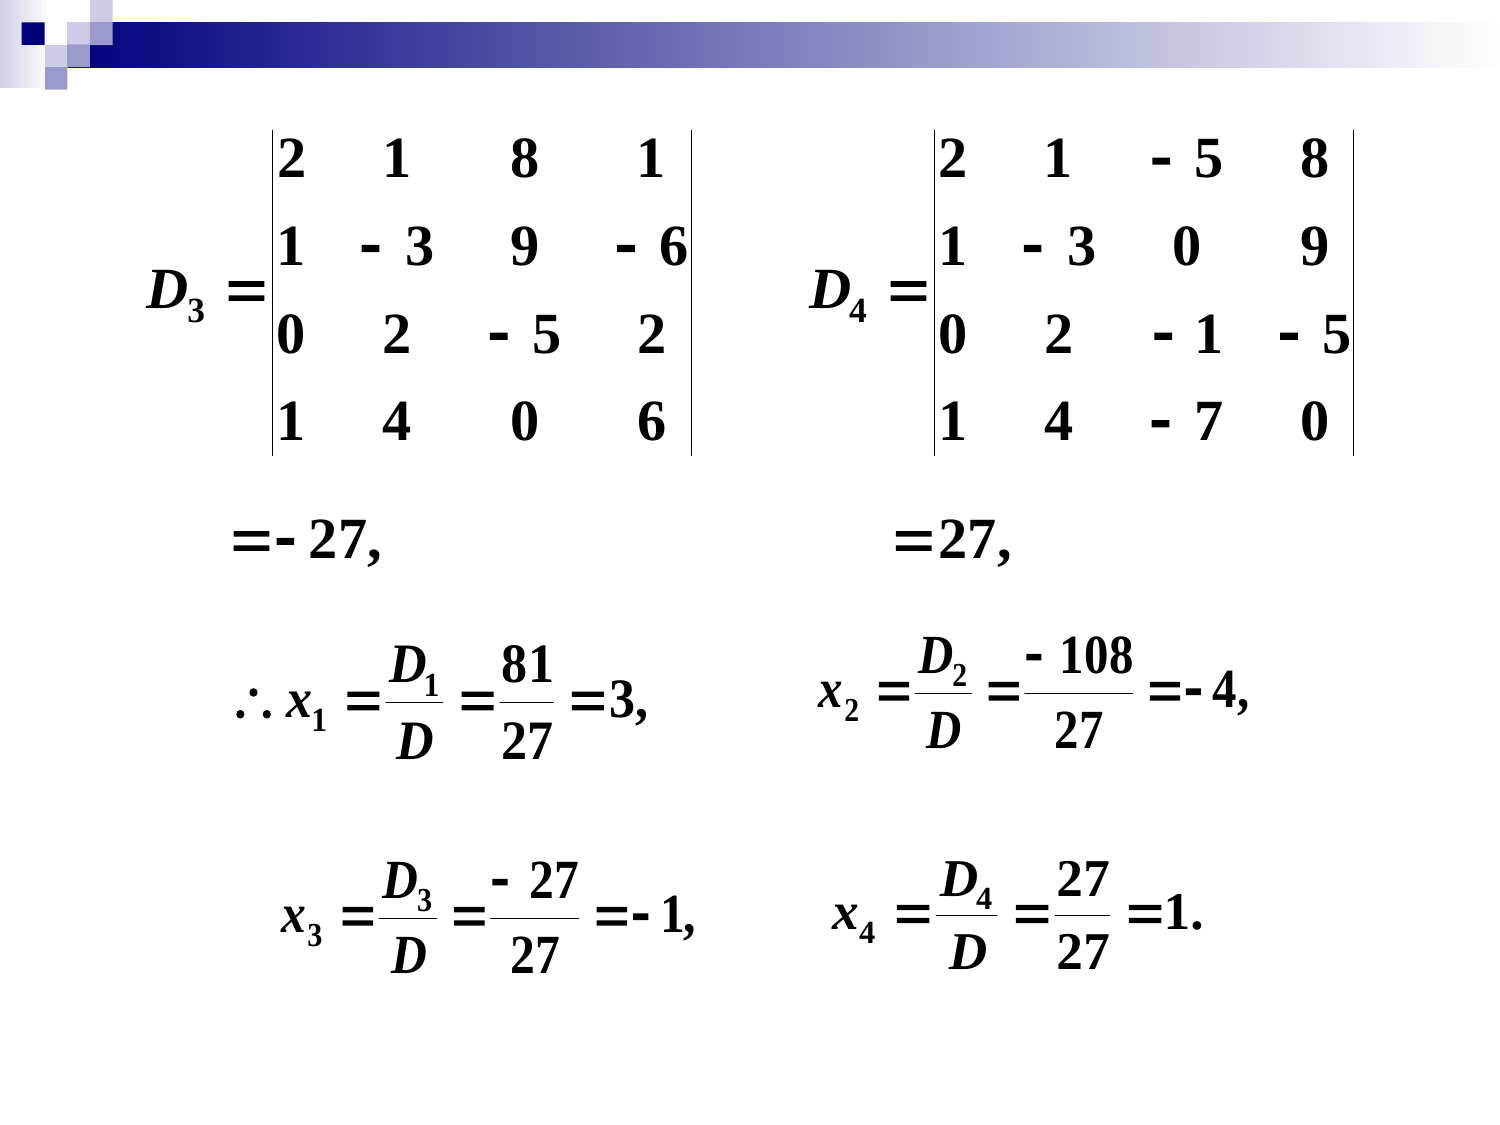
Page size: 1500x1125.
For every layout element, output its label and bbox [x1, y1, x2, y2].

text_box [224, 512, 386, 574]
text_box [802, 124, 1360, 461]
text_box [887, 512, 1015, 574]
text_box [812, 624, 1253, 754]
text_box [824, 849, 1206, 974]
text_box [235, 633, 652, 764]
text_box [274, 849, 699, 979]
text_box [140, 124, 698, 461]
